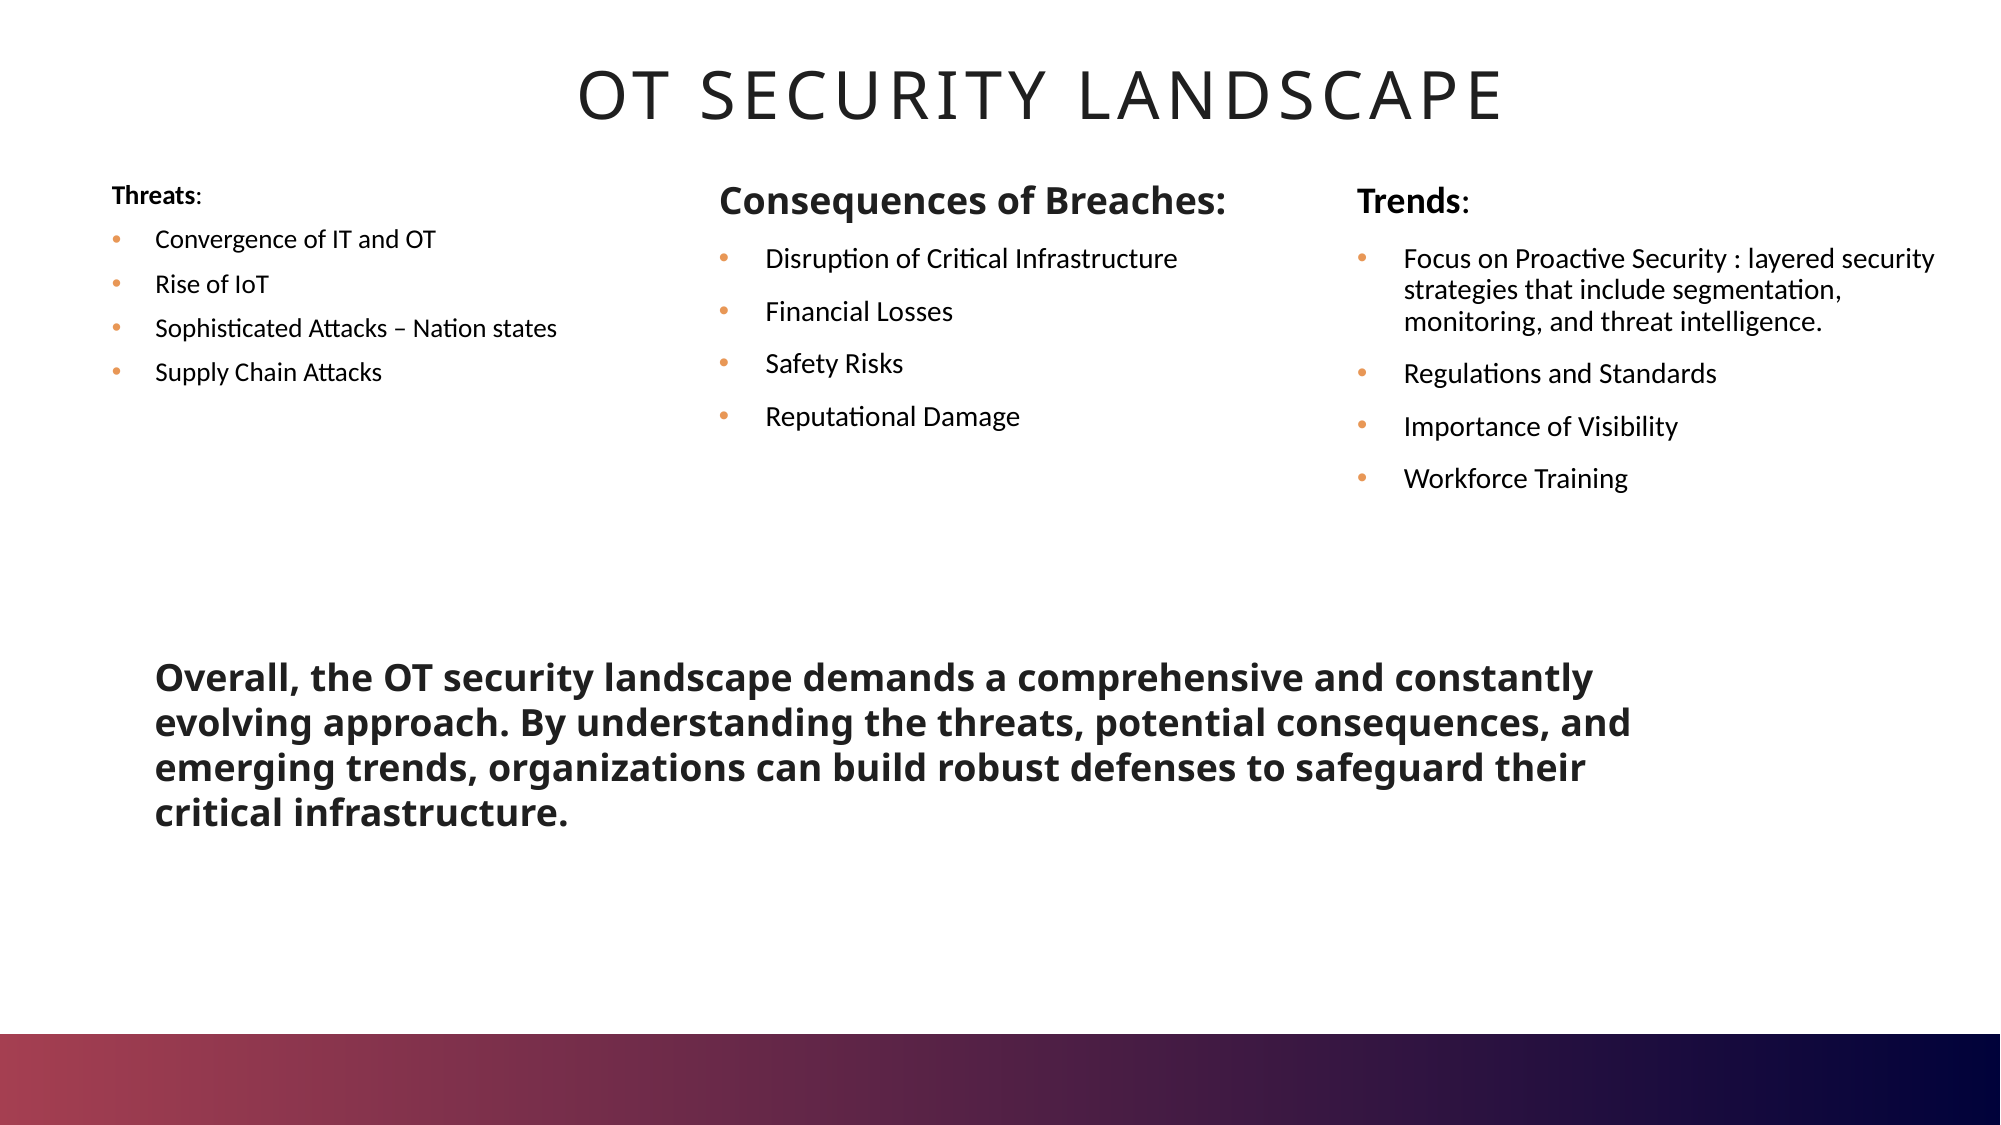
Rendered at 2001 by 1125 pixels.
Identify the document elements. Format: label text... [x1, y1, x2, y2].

list Threats: Convergence of IT and OT Rise of IoT Sophisticated Attacks – Nation states Supply Chain Attacks [96, 174, 703, 454]
text_box Consequences of Breaches: Disruption of Critical Infrastructure Financial Losses Safety Risks Reputational Damage [703, 174, 1296, 494]
text_box Trends: Focus on Proactive Security : layered security strategies that include segmentation, monitoring, and threat intelligence. Regulations and Standards Importance of Visibility Workforce Training [1342, 174, 1961, 563]
text_box Overall, the OT security landscape demands a comprehensive and constantly evolving approach. By understanding the threats, potential consequences, and emerging trends, organizations can build robust defenses to safeguard their critical infrastructure. [139, 646, 1739, 842]
title OT security landscape [446, 45, 1633, 151]
text_box [0, 1033, 2000, 1125]
